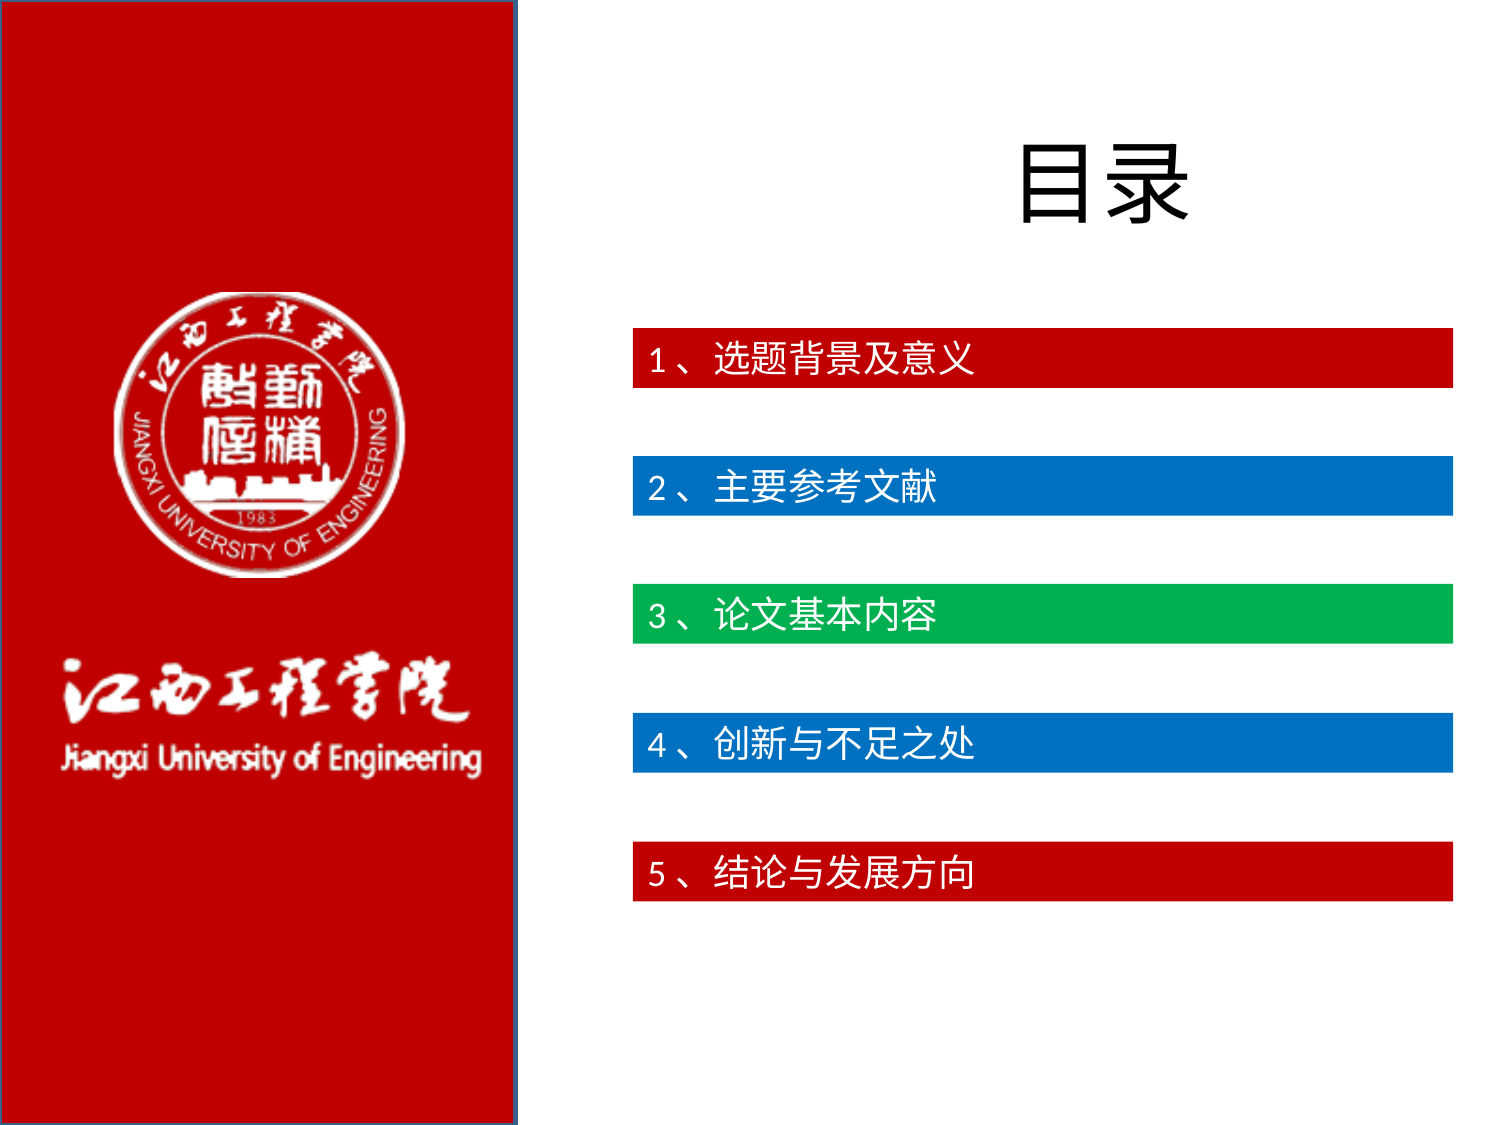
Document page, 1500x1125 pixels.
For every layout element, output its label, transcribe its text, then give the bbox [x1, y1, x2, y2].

text_box 3、论文基本内容 [632, 583, 1454, 644]
text_box 1、选题背景及意义 [632, 328, 1454, 388]
text_box 5、结论与发展方向 [632, 841, 1454, 902]
text_box 4、创新与不足之处 [632, 712, 1454, 773]
picture [46, 632, 493, 798]
text_box 目录 [773, 117, 1430, 242]
text_box [0, 0, 518, 1125]
text_box 2、主要参考文献 [632, 456, 1454, 516]
picture [105, 292, 411, 578]
